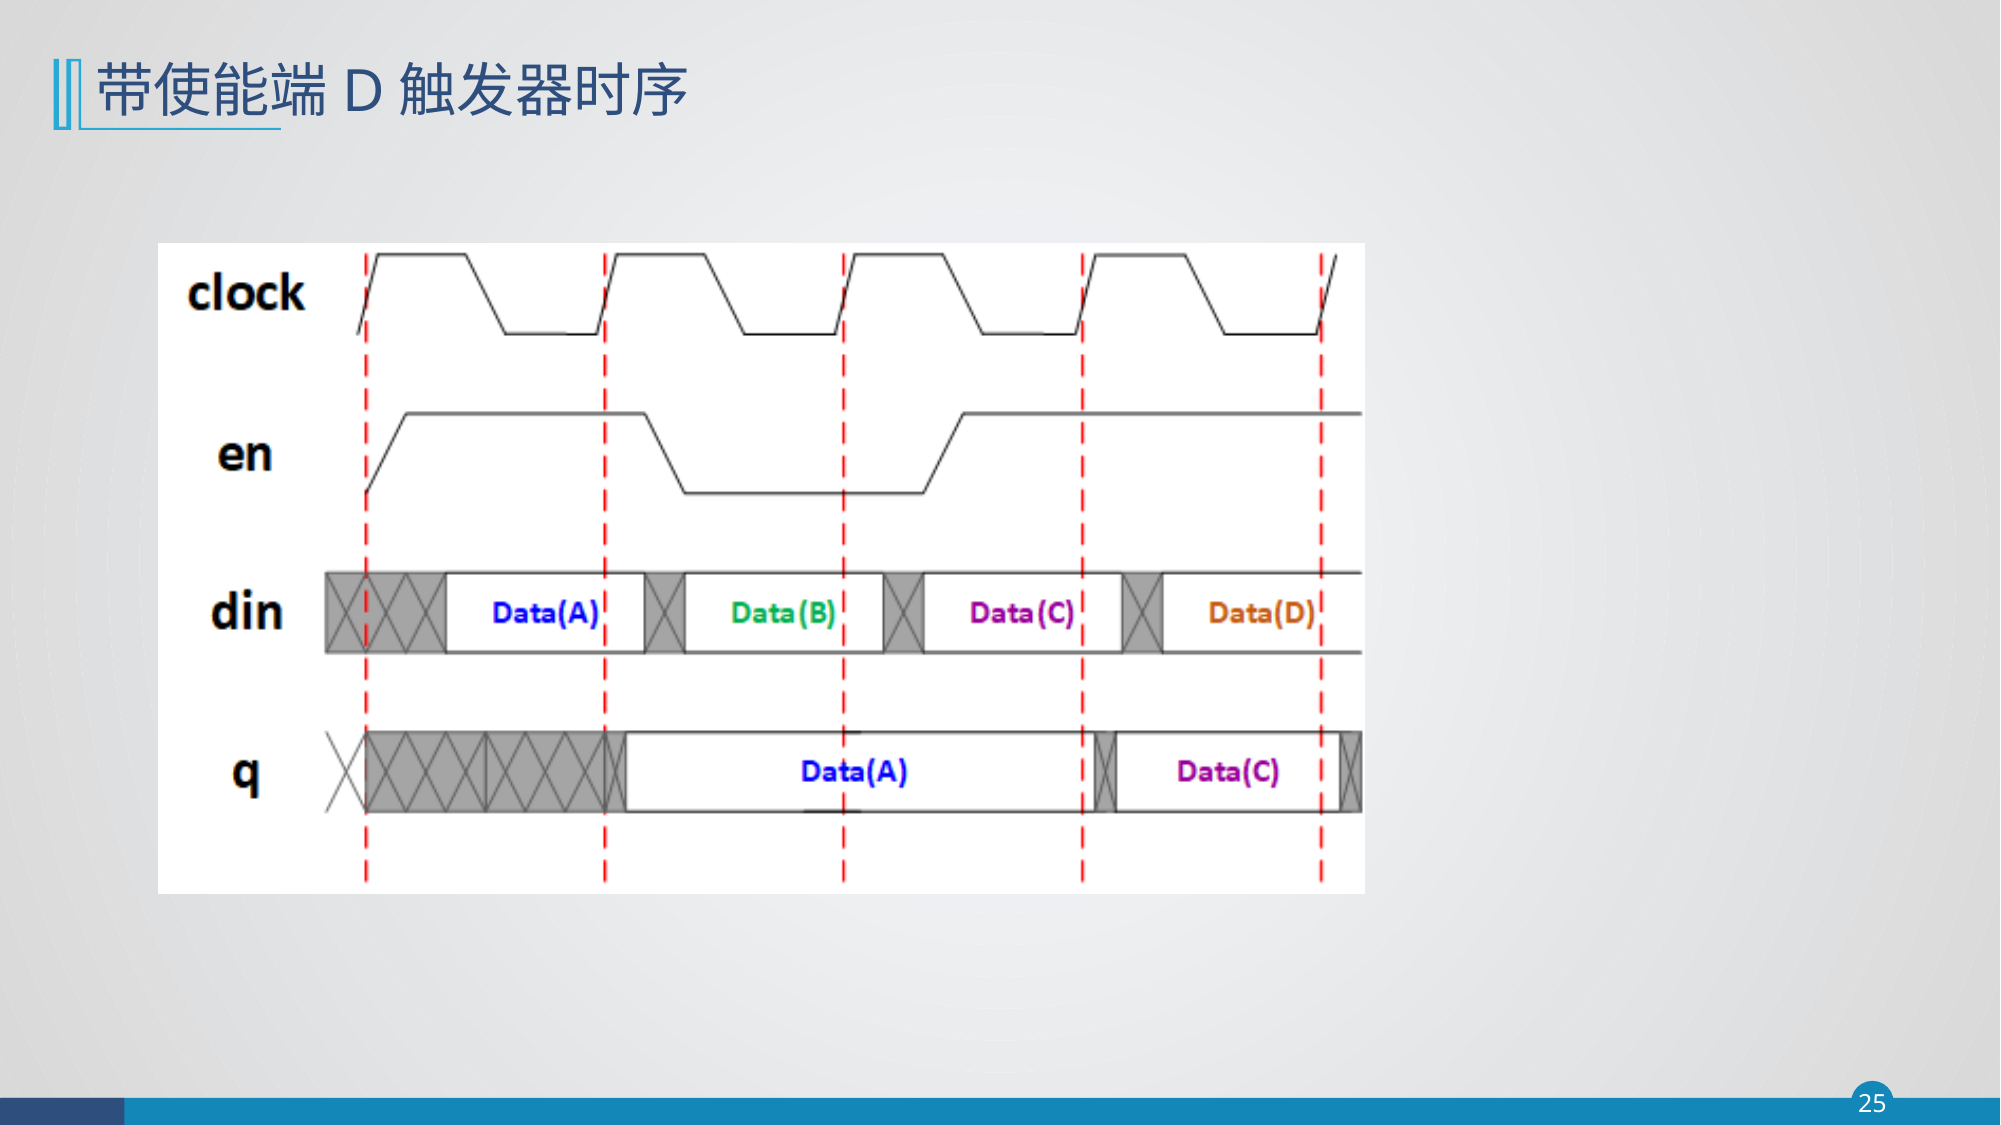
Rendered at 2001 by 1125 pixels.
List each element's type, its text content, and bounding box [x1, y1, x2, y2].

picture [158, 243, 1365, 894]
title 带使能端D触发器时序 [80, 42, 1805, 144]
